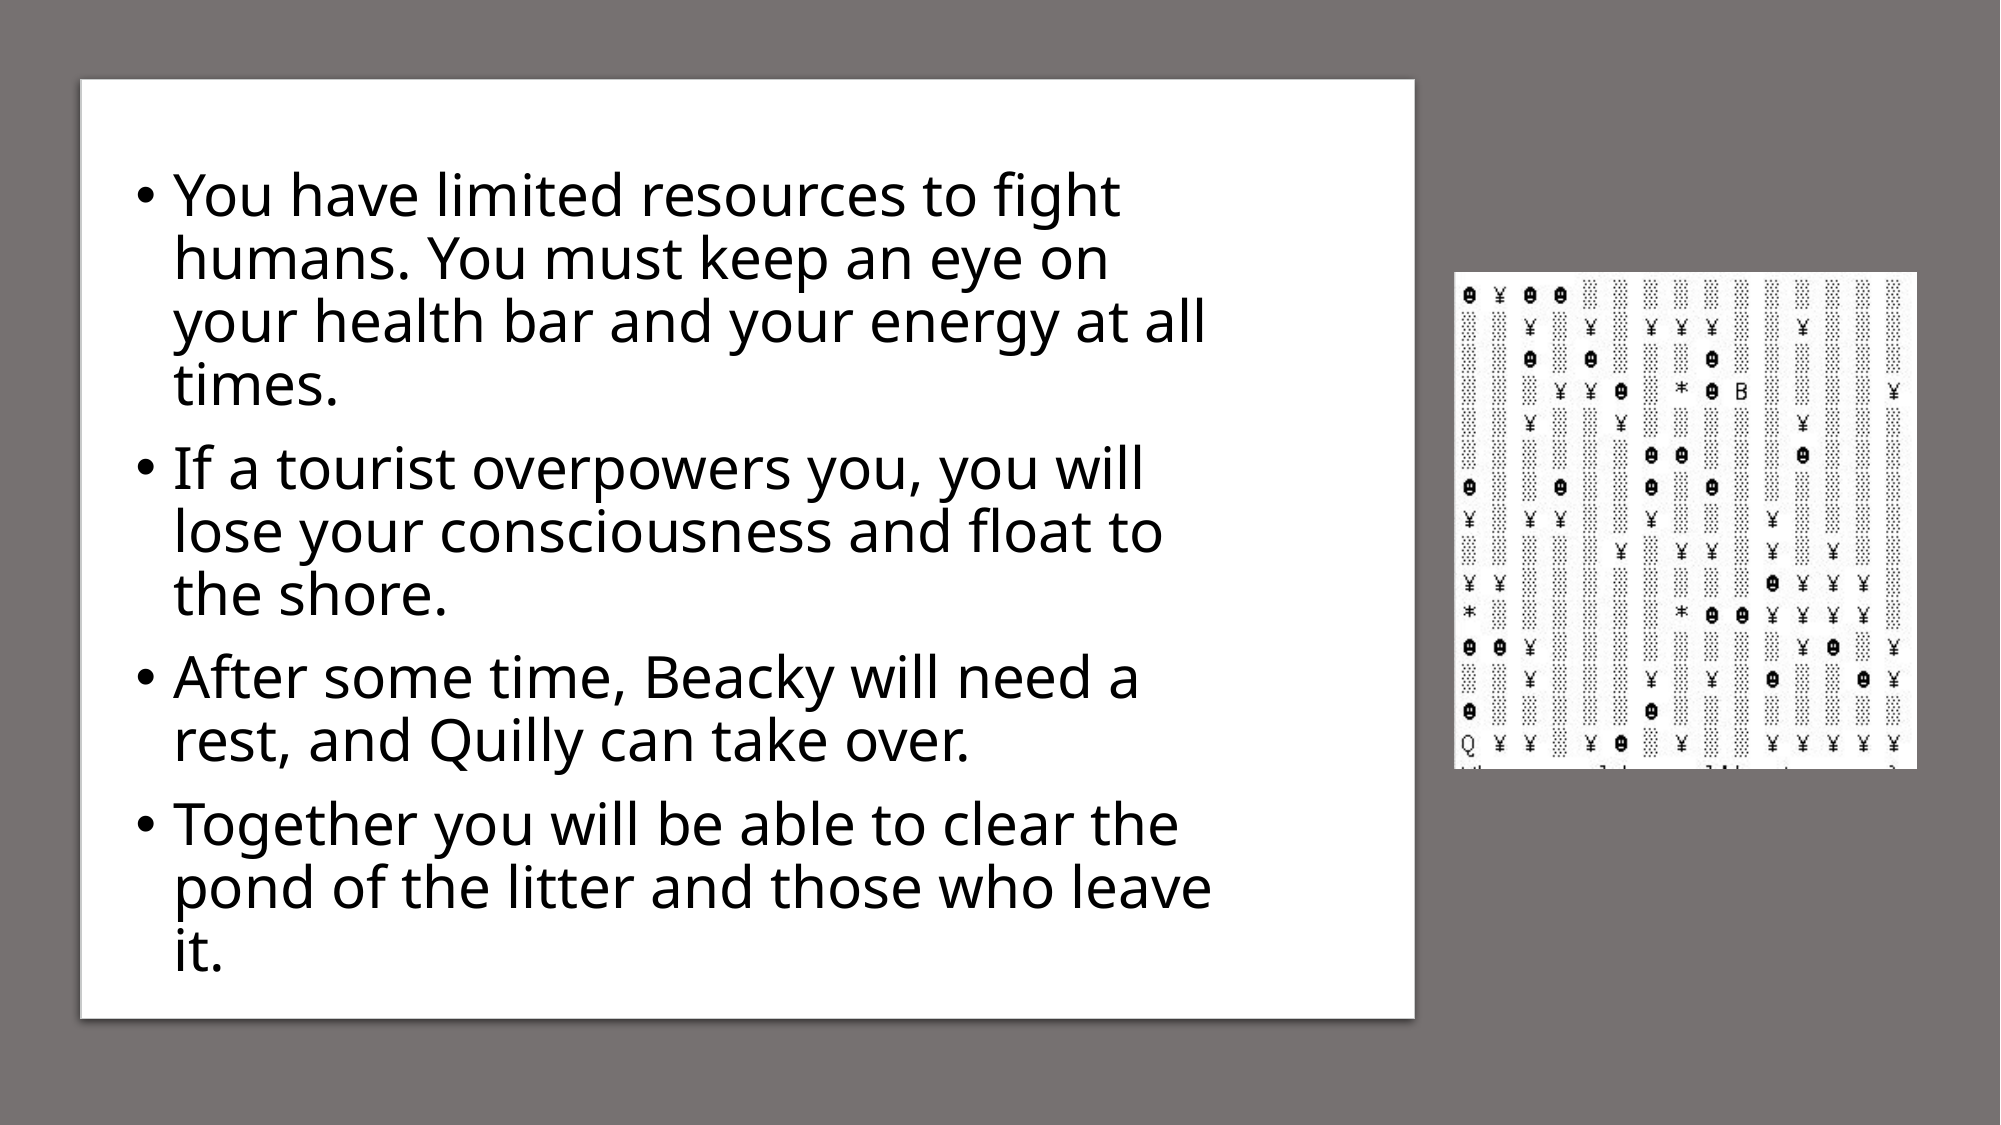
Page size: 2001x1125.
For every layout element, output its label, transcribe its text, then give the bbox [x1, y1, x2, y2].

picture [1454, 272, 1917, 769]
text_box [0, 0, 2000, 1125]
text_box [80, 78, 1415, 1019]
list You have limited resources to fight humans. You must keep an eye on your health bar and your energy at all times. If a tourist overpowers you, you will lose your consciousness and float to the shore. After some time, Beacky will need a rest, and Quilly can take over. Together you will be able to clear the pond of the litter and those who leave it. [120, 158, 1260, 873]
